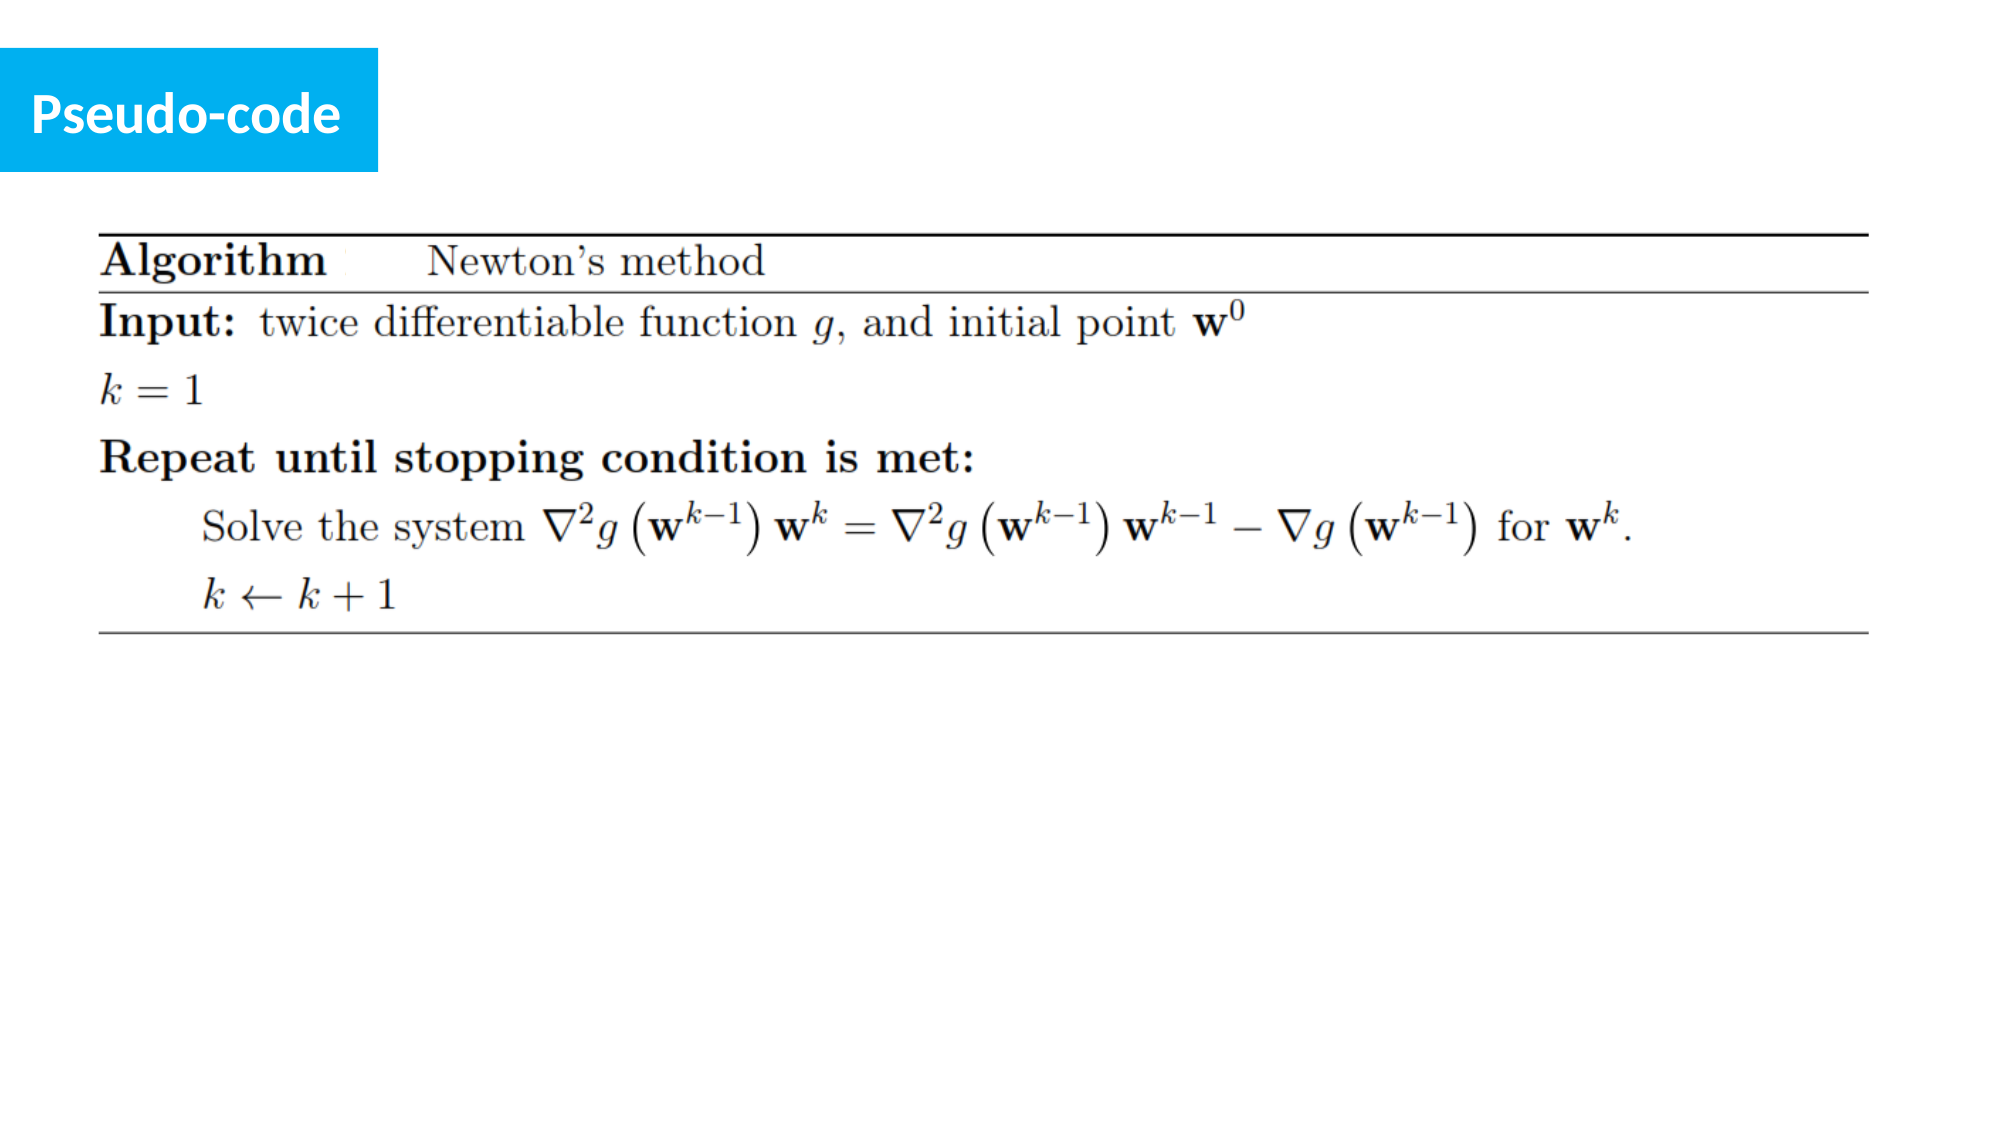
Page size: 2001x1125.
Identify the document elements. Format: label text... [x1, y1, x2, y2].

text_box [72, 217, 1930, 668]
text_box Pseudo-code [0, 47, 379, 172]
